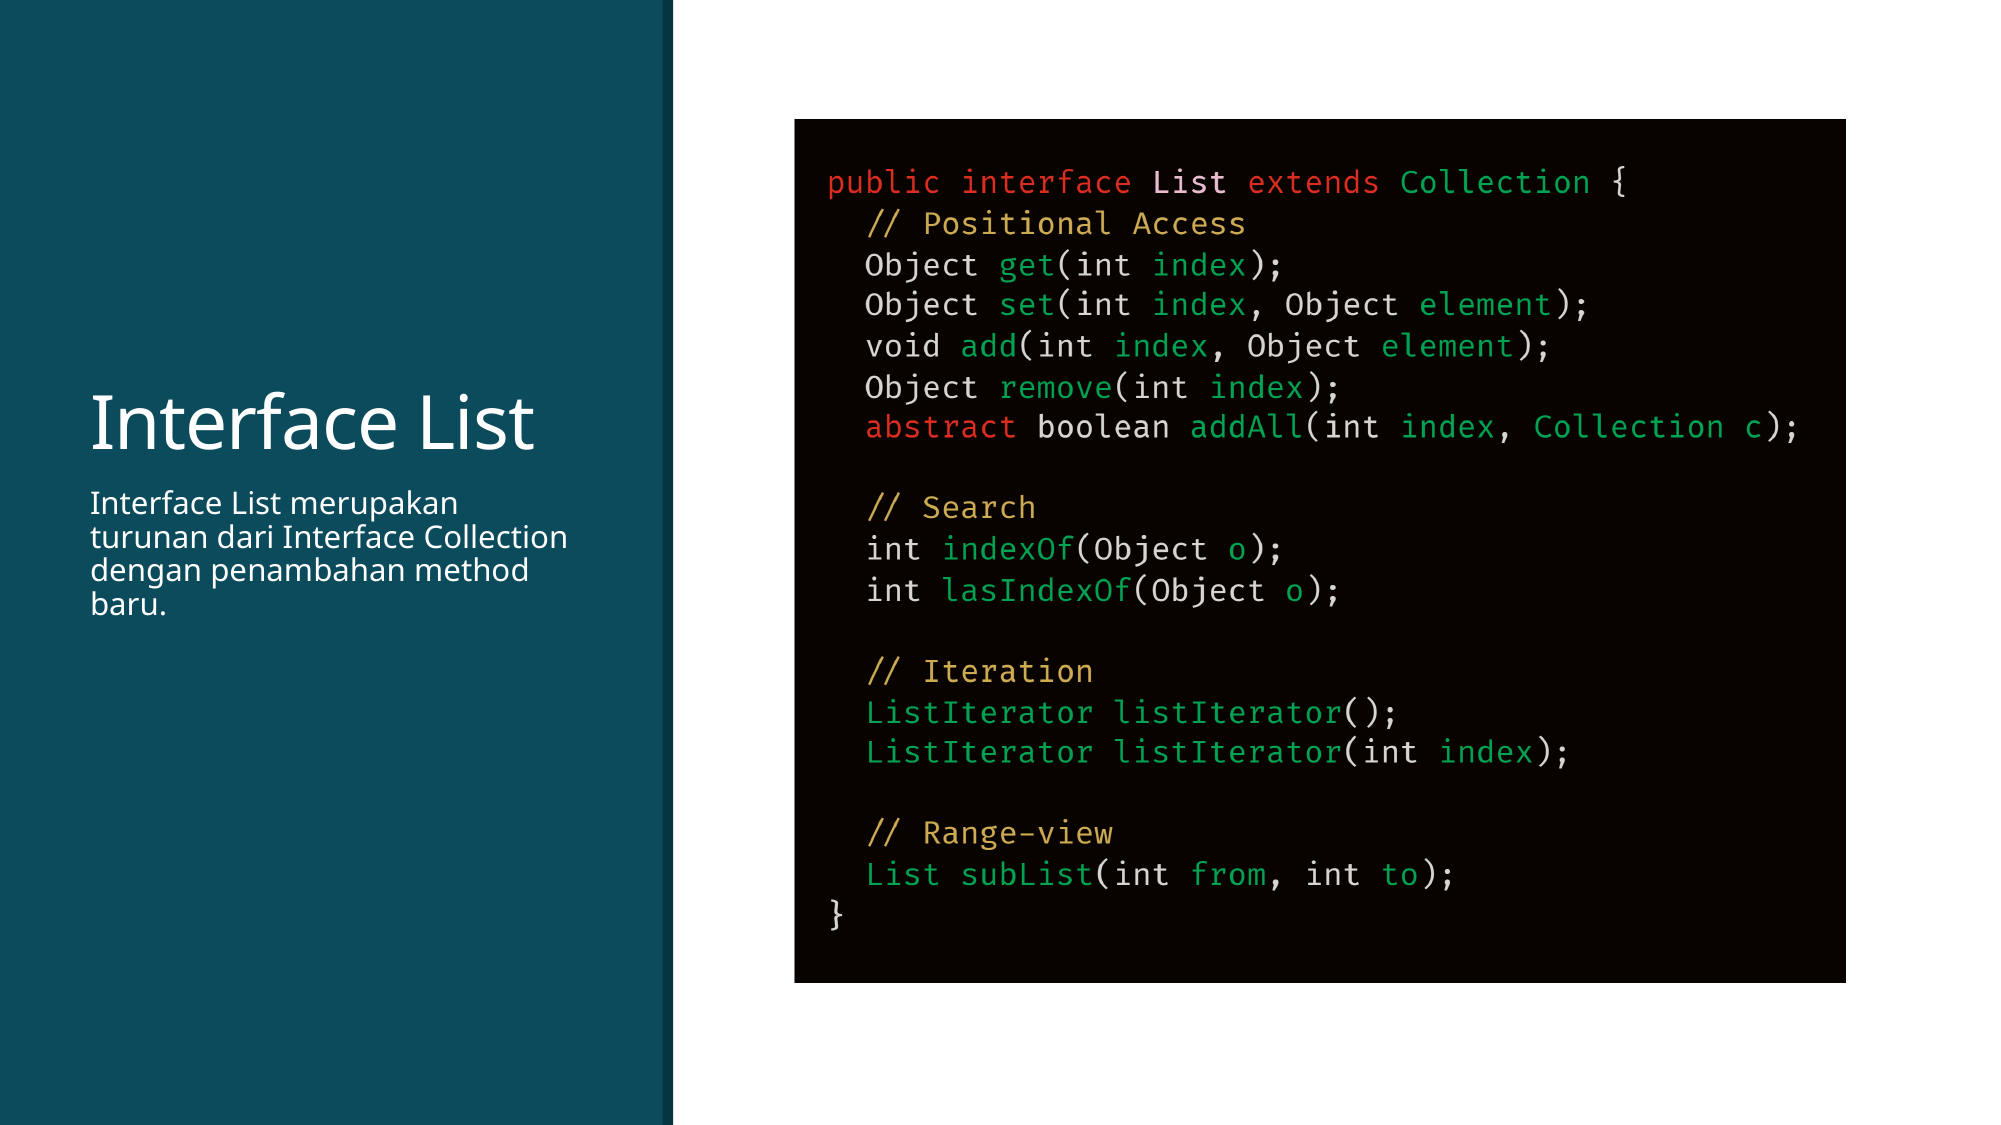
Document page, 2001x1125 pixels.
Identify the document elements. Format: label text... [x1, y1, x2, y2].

list Interface List merupakan turunan dari Interface Collection dengan penambahan method baru. [75, 479, 600, 1035]
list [793, 119, 1847, 984]
title Interface List [75, 97, 600, 473]
